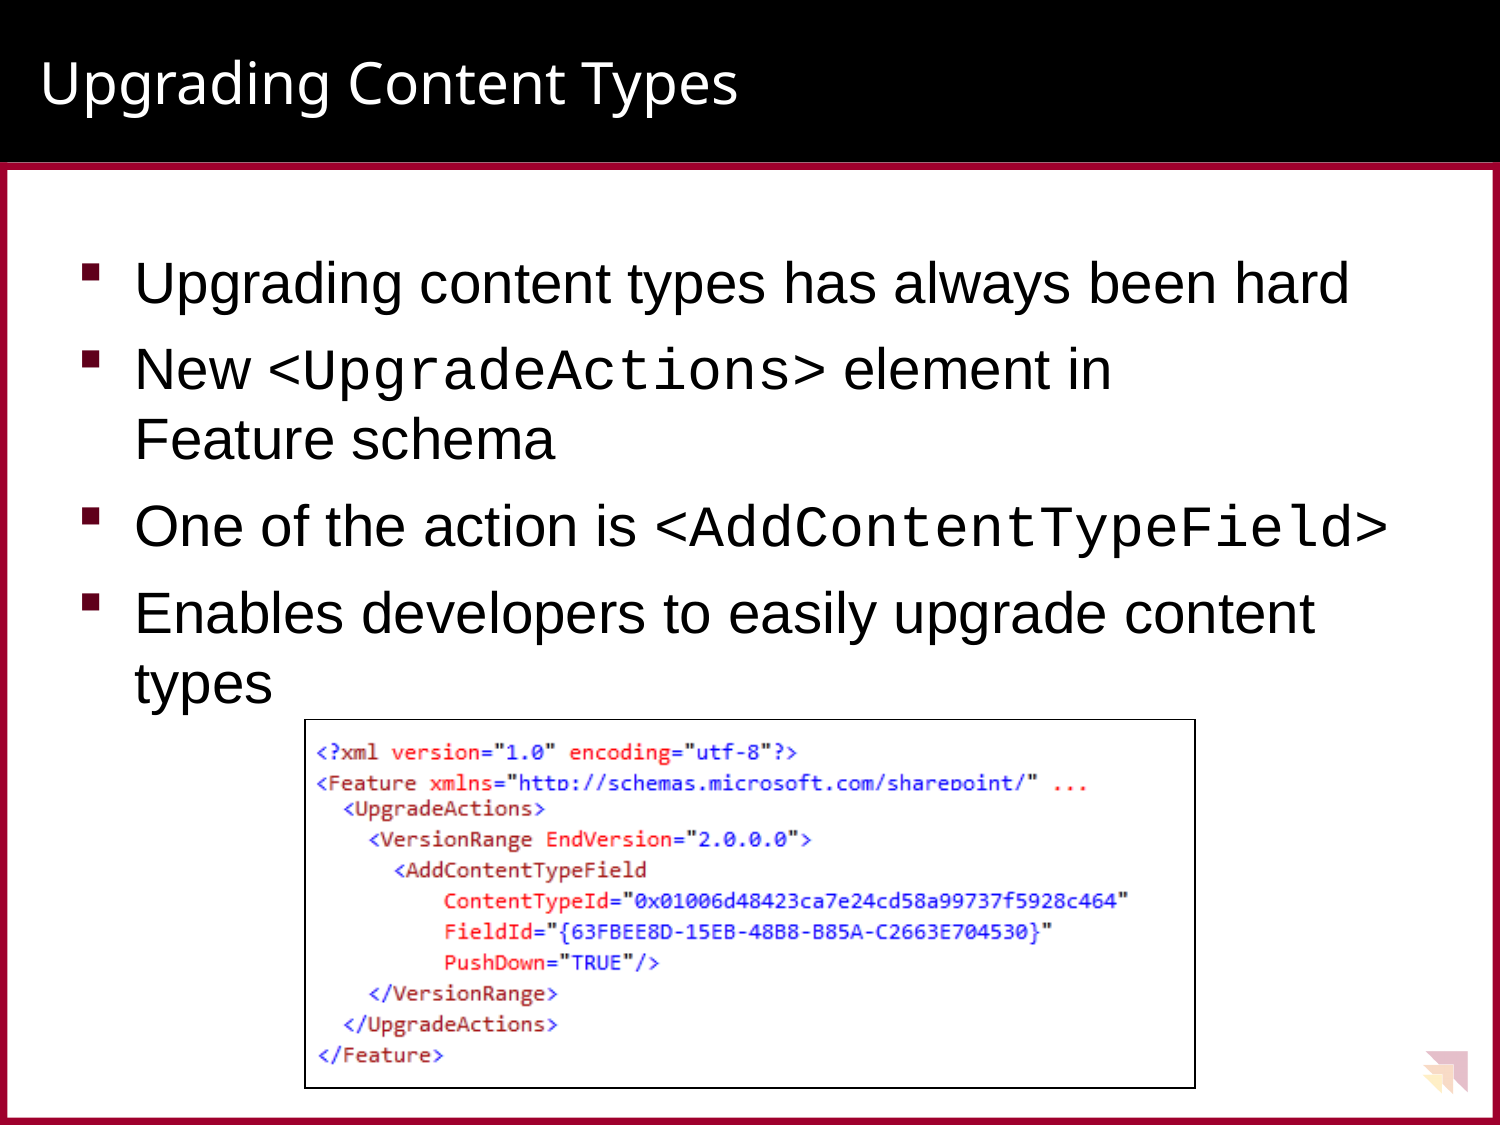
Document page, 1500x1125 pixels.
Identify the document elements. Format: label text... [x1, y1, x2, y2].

list Upgrading content types has always been hard New <UpgradeActions> element in Feature schema One of the action is <AddContentTypeField> Enables developers to easily upgrade content types [62, 237, 1438, 1088]
title Upgrading Content Types [24, 12, 1438, 150]
picture [305, 719, 1195, 1088]
